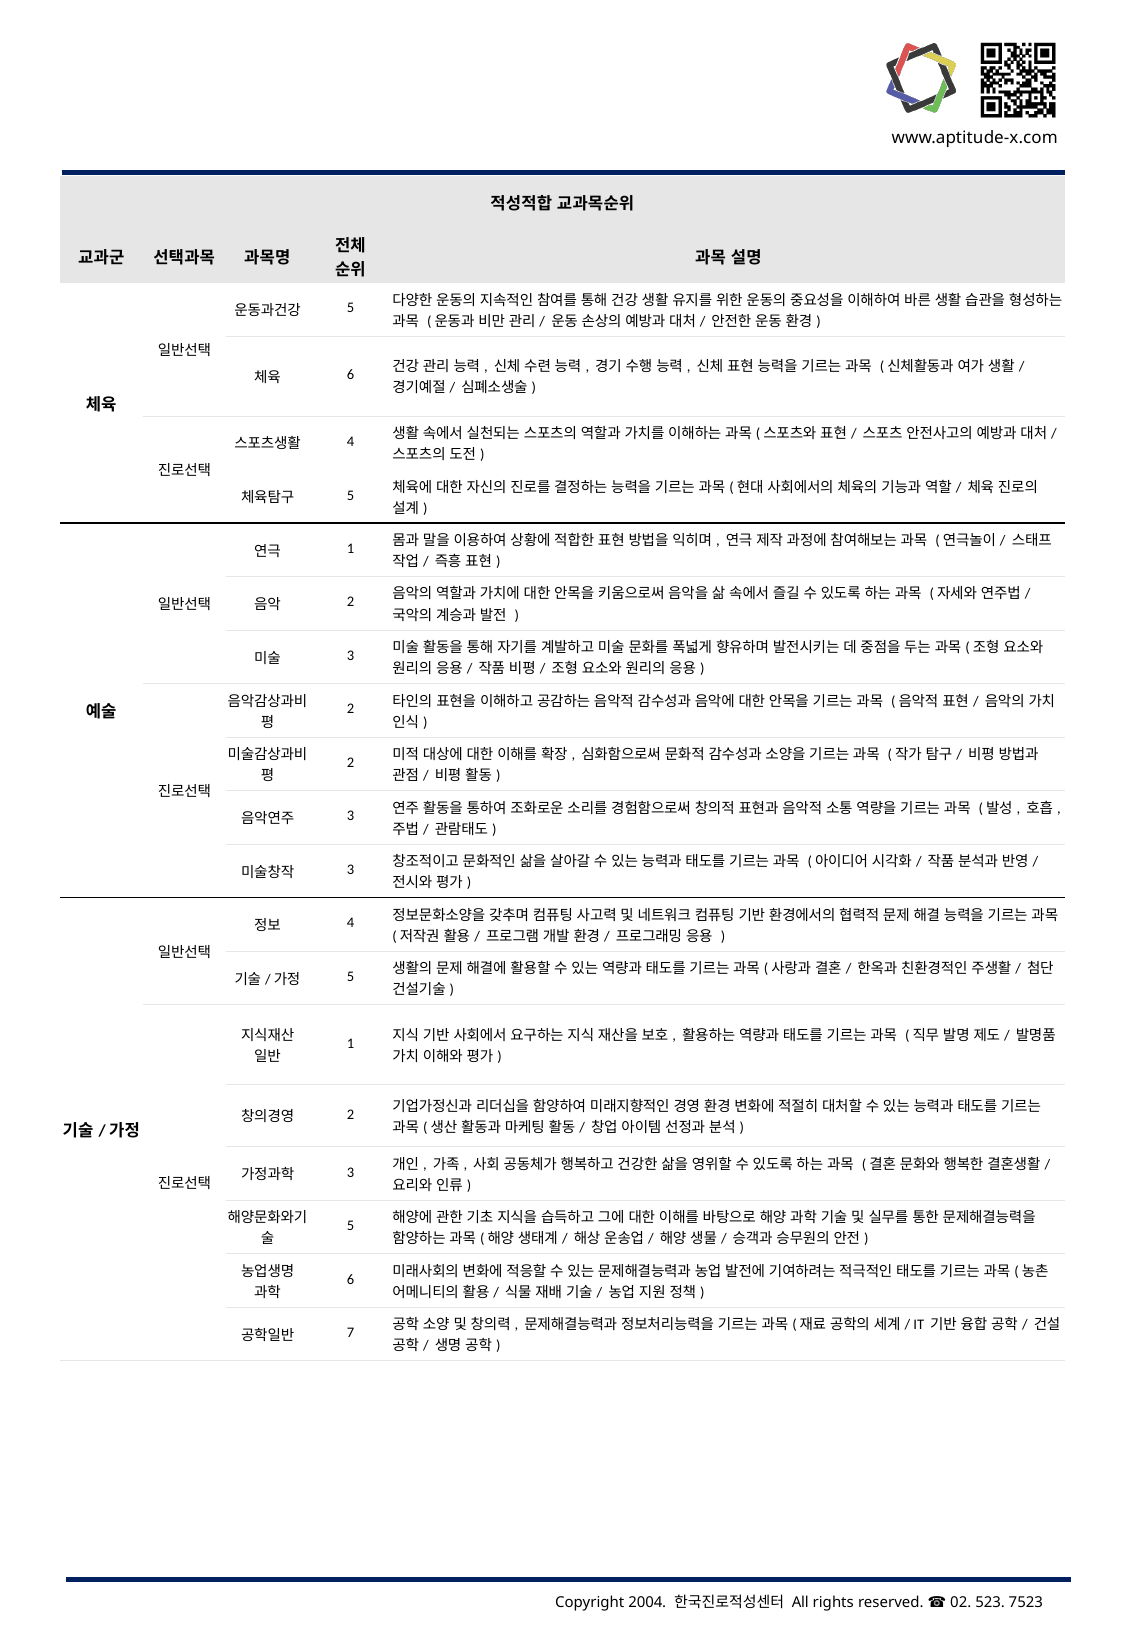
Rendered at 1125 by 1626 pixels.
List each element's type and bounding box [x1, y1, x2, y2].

text_box [434, 1585, 1058, 1619]
text_box [859, 119, 1091, 155]
table_header [60, 176, 1065, 229]
table_cell [60, 524, 1065, 897]
picture [977, 39, 1058, 120]
picture [875, 39, 966, 120]
table_cell [60, 229, 1065, 522]
table_cell [60, 898, 1065, 1360]
